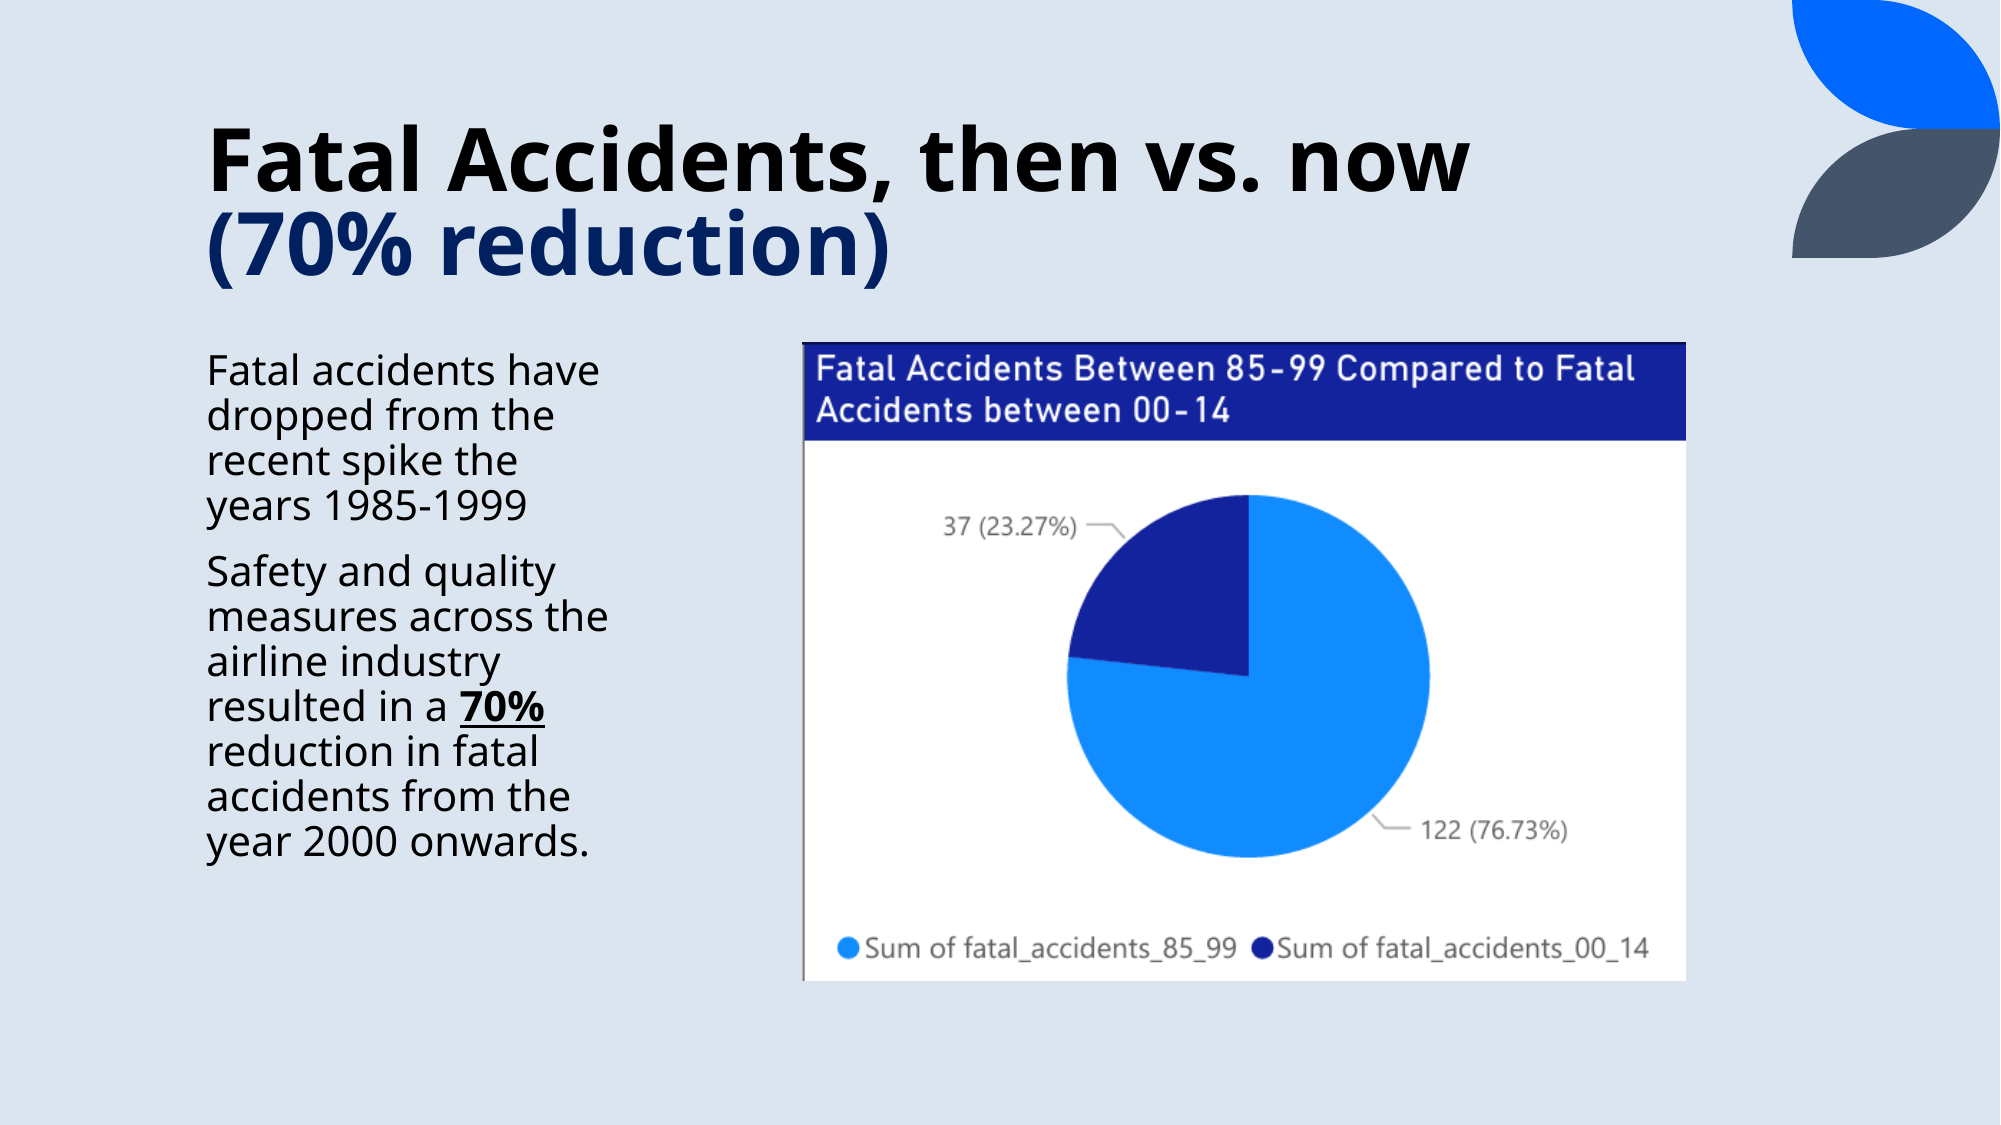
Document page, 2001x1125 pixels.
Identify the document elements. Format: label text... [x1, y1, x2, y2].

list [802, 342, 1686, 981]
list Fatal accidents have dropped from the recent spike the years 1985-1999 Safety and quality measures across the airline industry resulted in a 70% reduction in fatal accidents from the year 2000 onwards. [191, 342, 634, 981]
title Fatal Accidents, then vs. now (70% reduction) [191, 75, 1782, 300]
